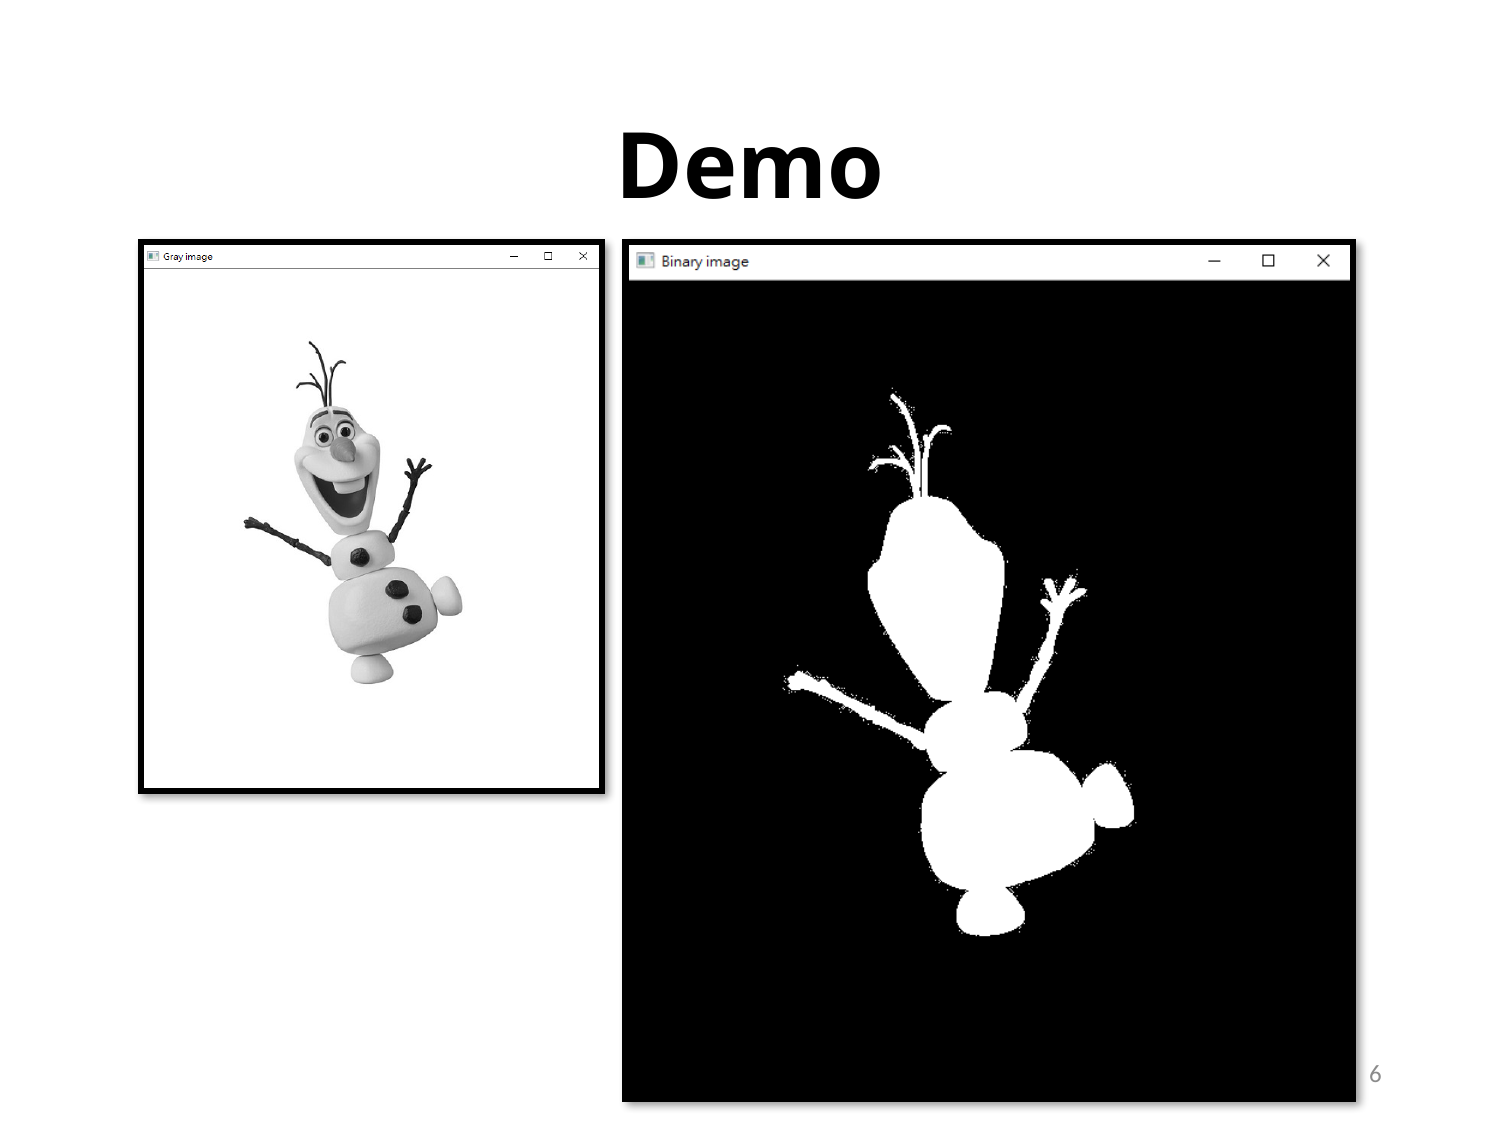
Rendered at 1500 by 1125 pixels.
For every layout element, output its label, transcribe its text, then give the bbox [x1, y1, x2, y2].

picture [628, 245, 1350, 1097]
picture [143, 245, 599, 788]
slide_number 6 [1366, 1042, 1397, 1103]
title Demo [103, 59, 1397, 278]
